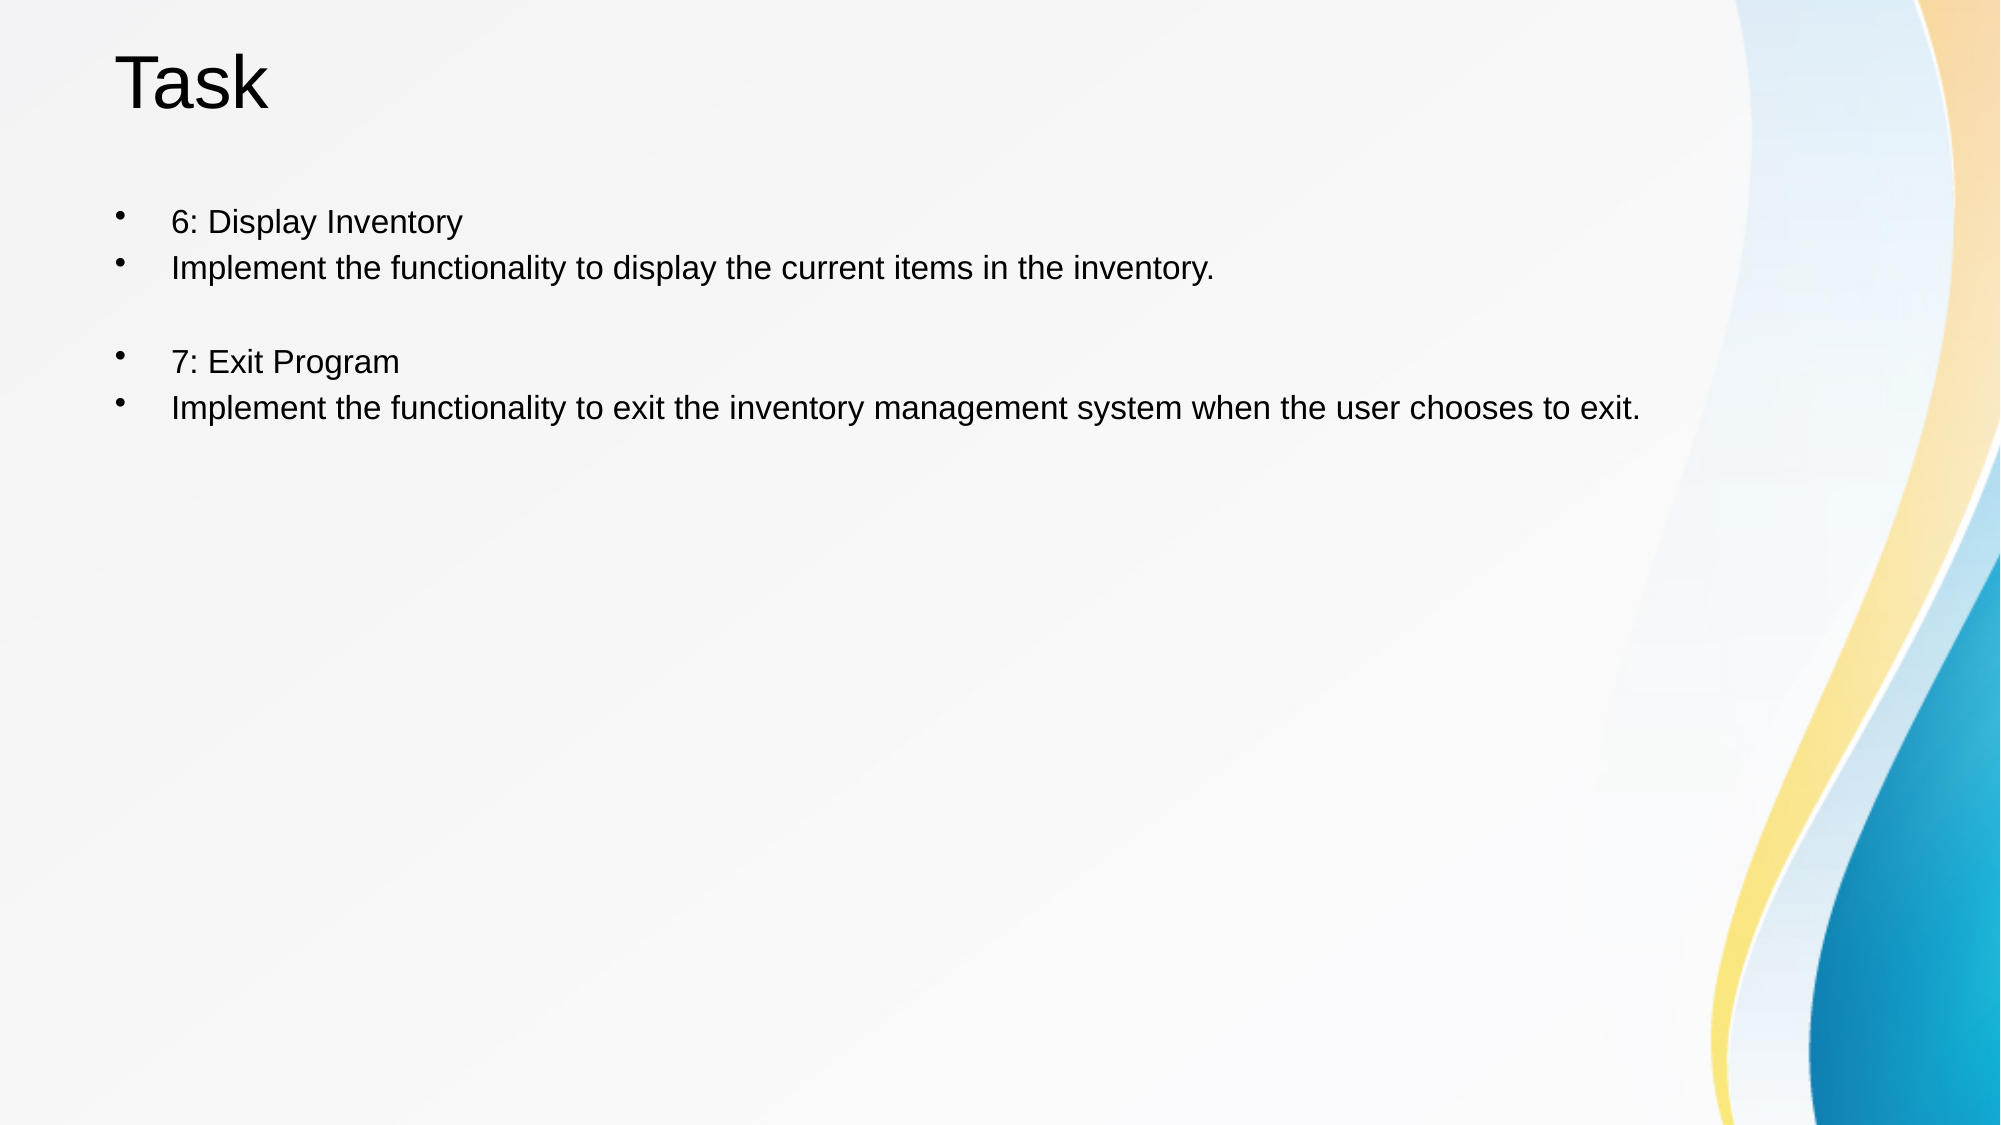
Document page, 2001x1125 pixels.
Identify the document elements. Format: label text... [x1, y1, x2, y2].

picture [0, 0, 2001, 1125]
title Task [99, 30, 1901, 127]
list 6: Display Inventory Implement the functionality to display the current items in the inventory. 7: Exit Program Implement the functionality to exit the inventory management system when the user chooses to exit. [99, 192, 1901, 1006]
